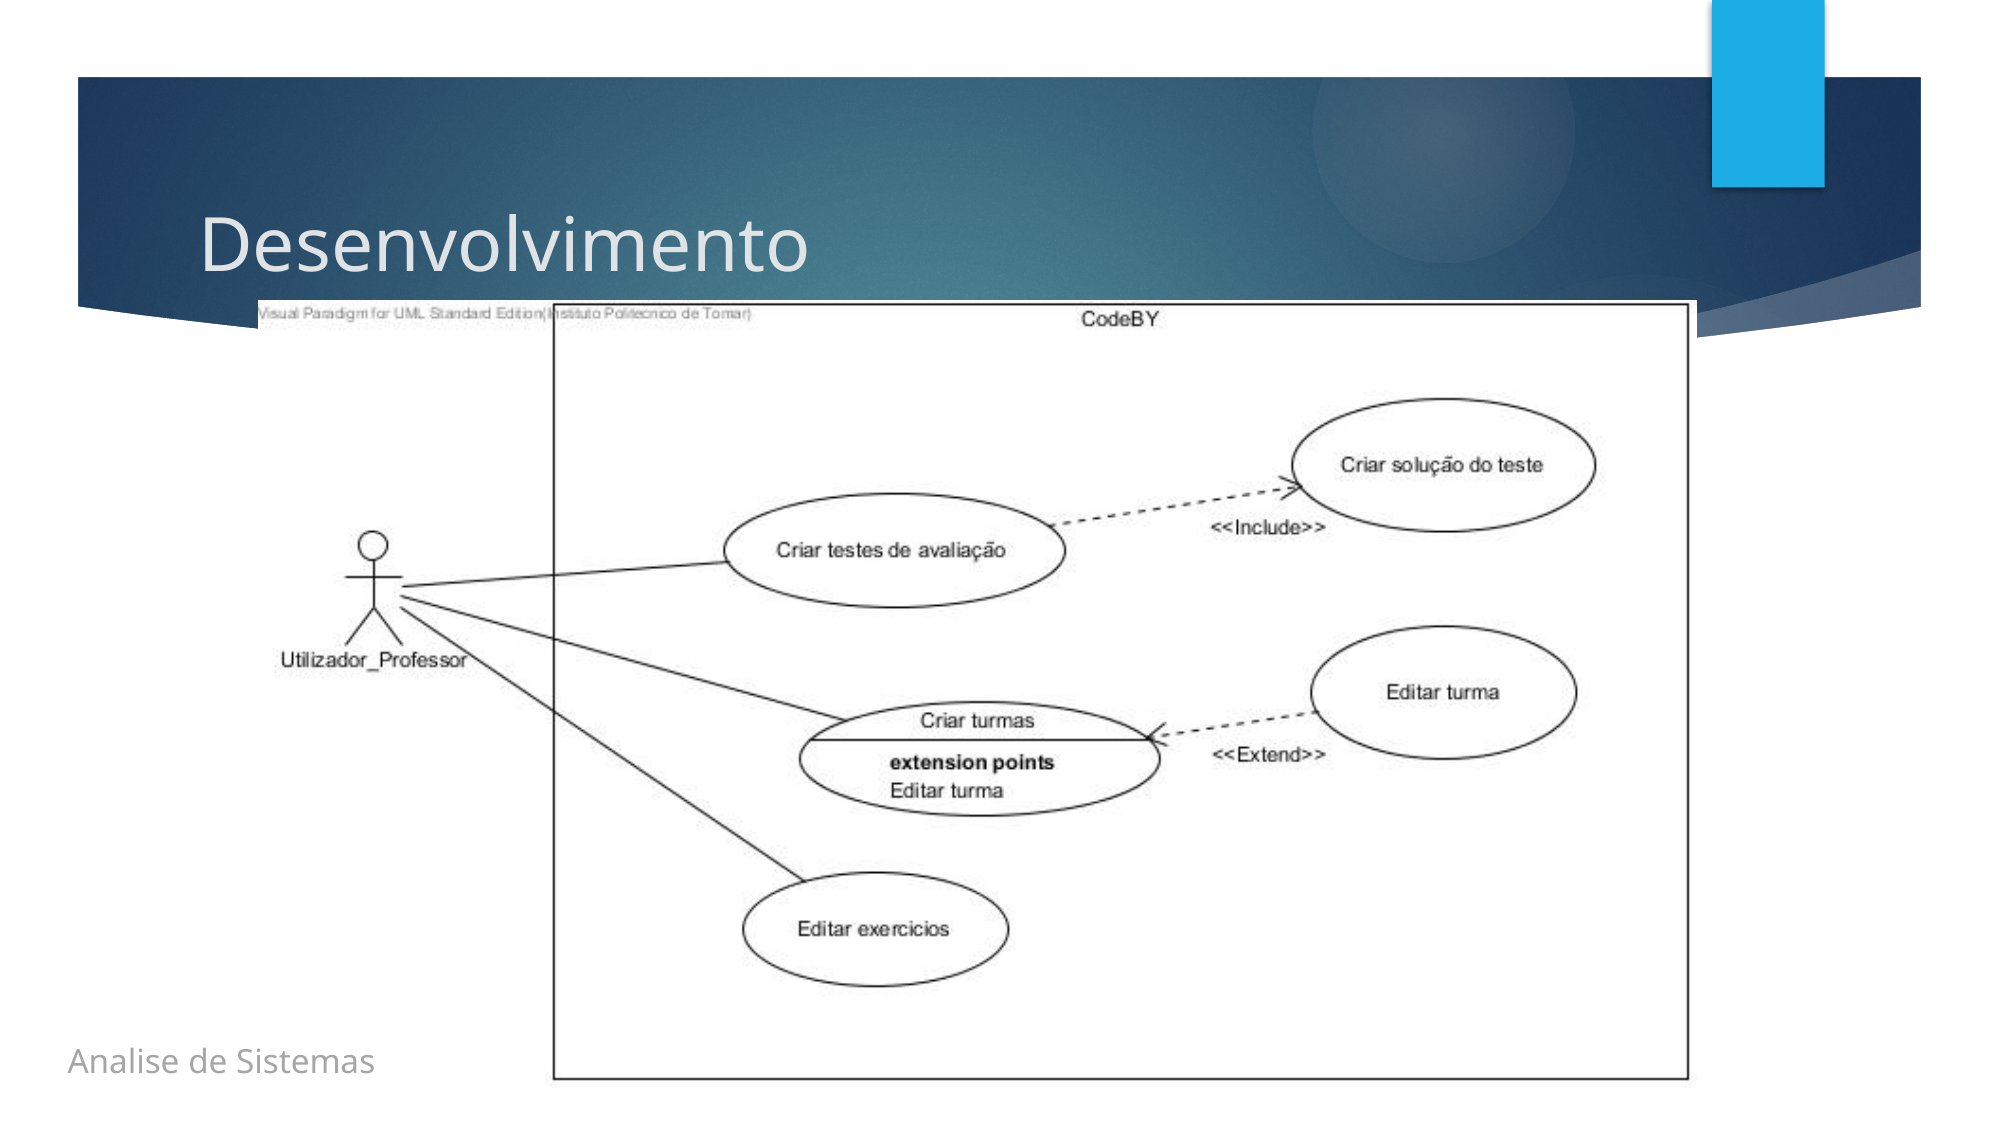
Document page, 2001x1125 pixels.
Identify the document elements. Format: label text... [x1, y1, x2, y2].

title Desenvolvimento [183, 182, 1621, 299]
picture [257, 300, 1697, 1089]
text_box Analise de Sistemas [52, 1032, 252, 1087]
